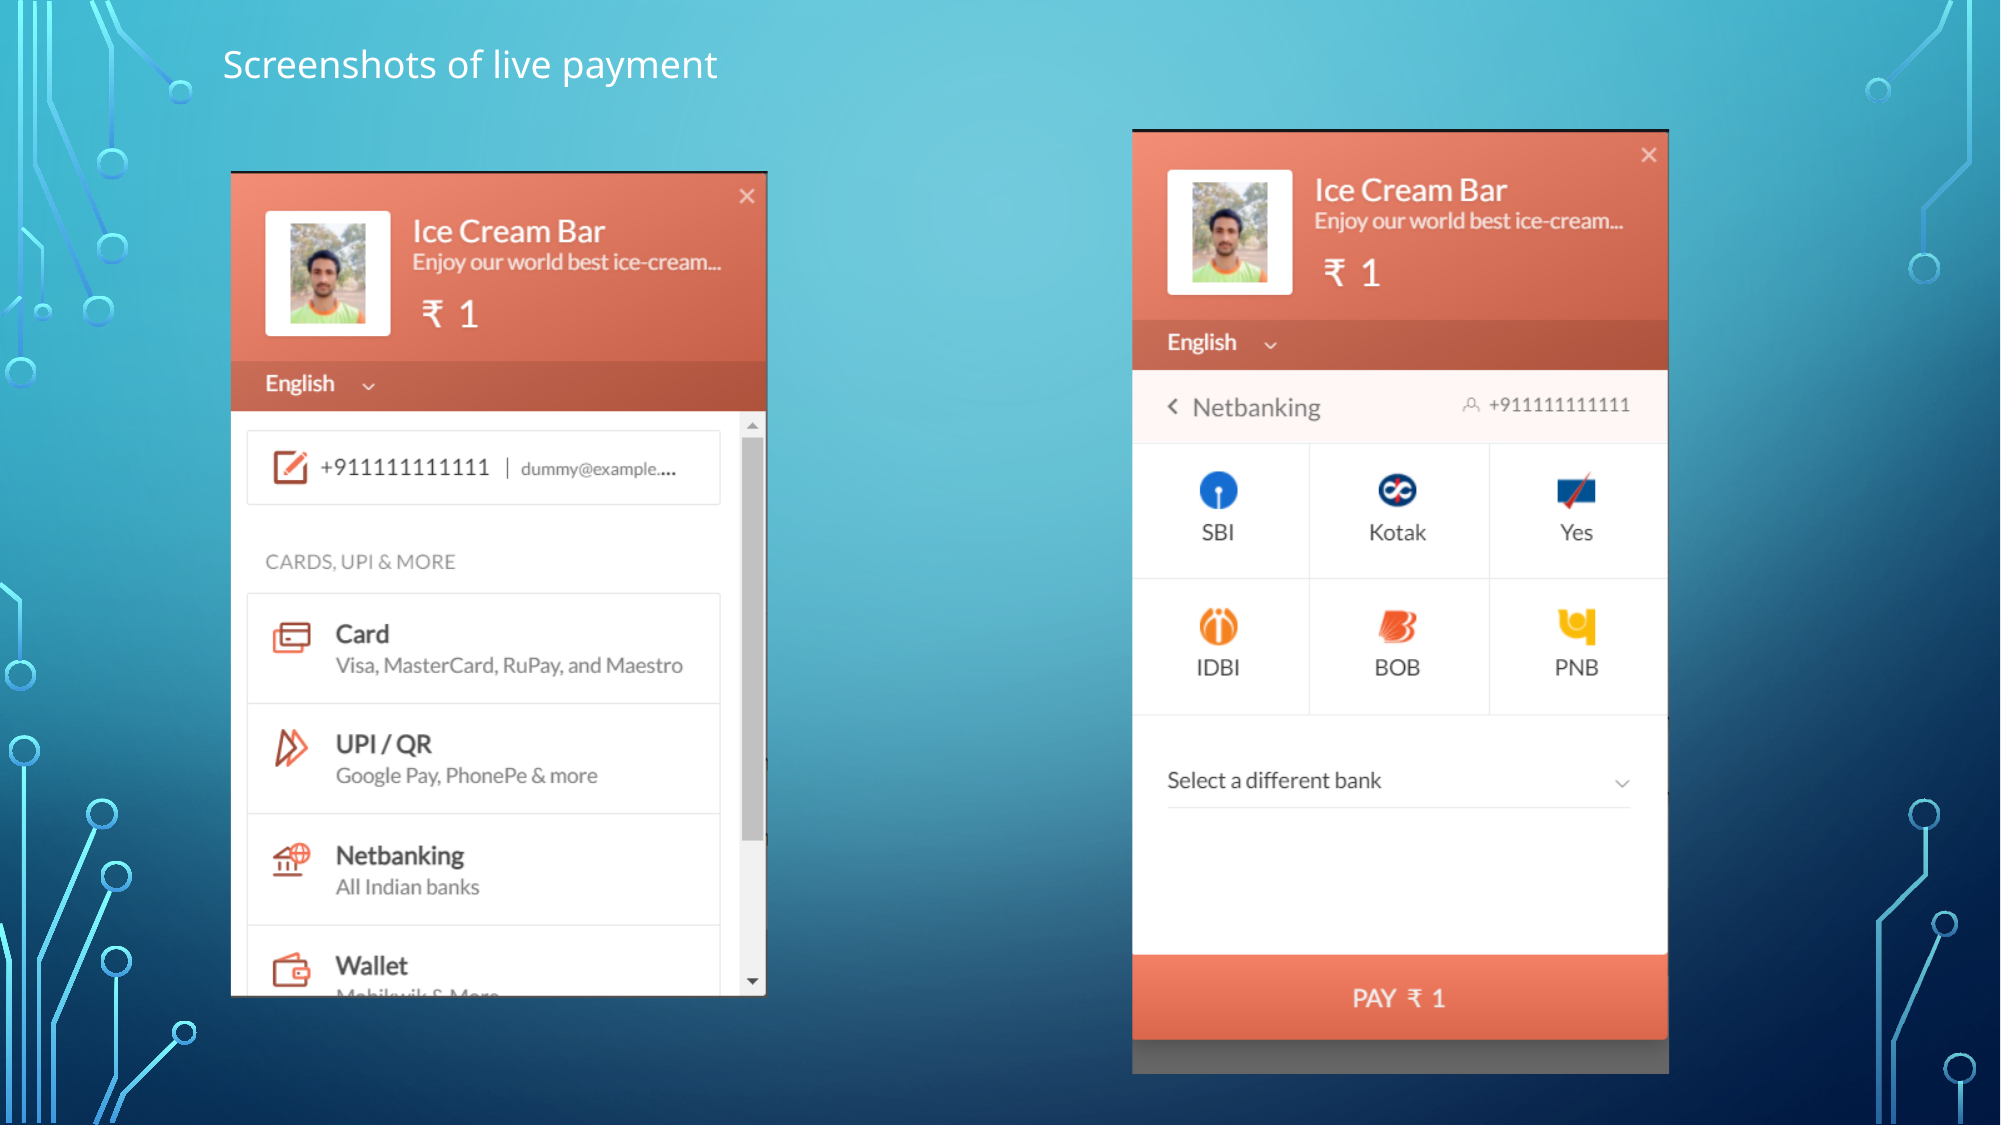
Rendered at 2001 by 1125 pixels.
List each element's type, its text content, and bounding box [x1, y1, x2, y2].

picture [1132, 129, 1670, 1074]
picture [230, 171, 768, 998]
text_box Screenshots of live payment [208, 33, 1210, 94]
